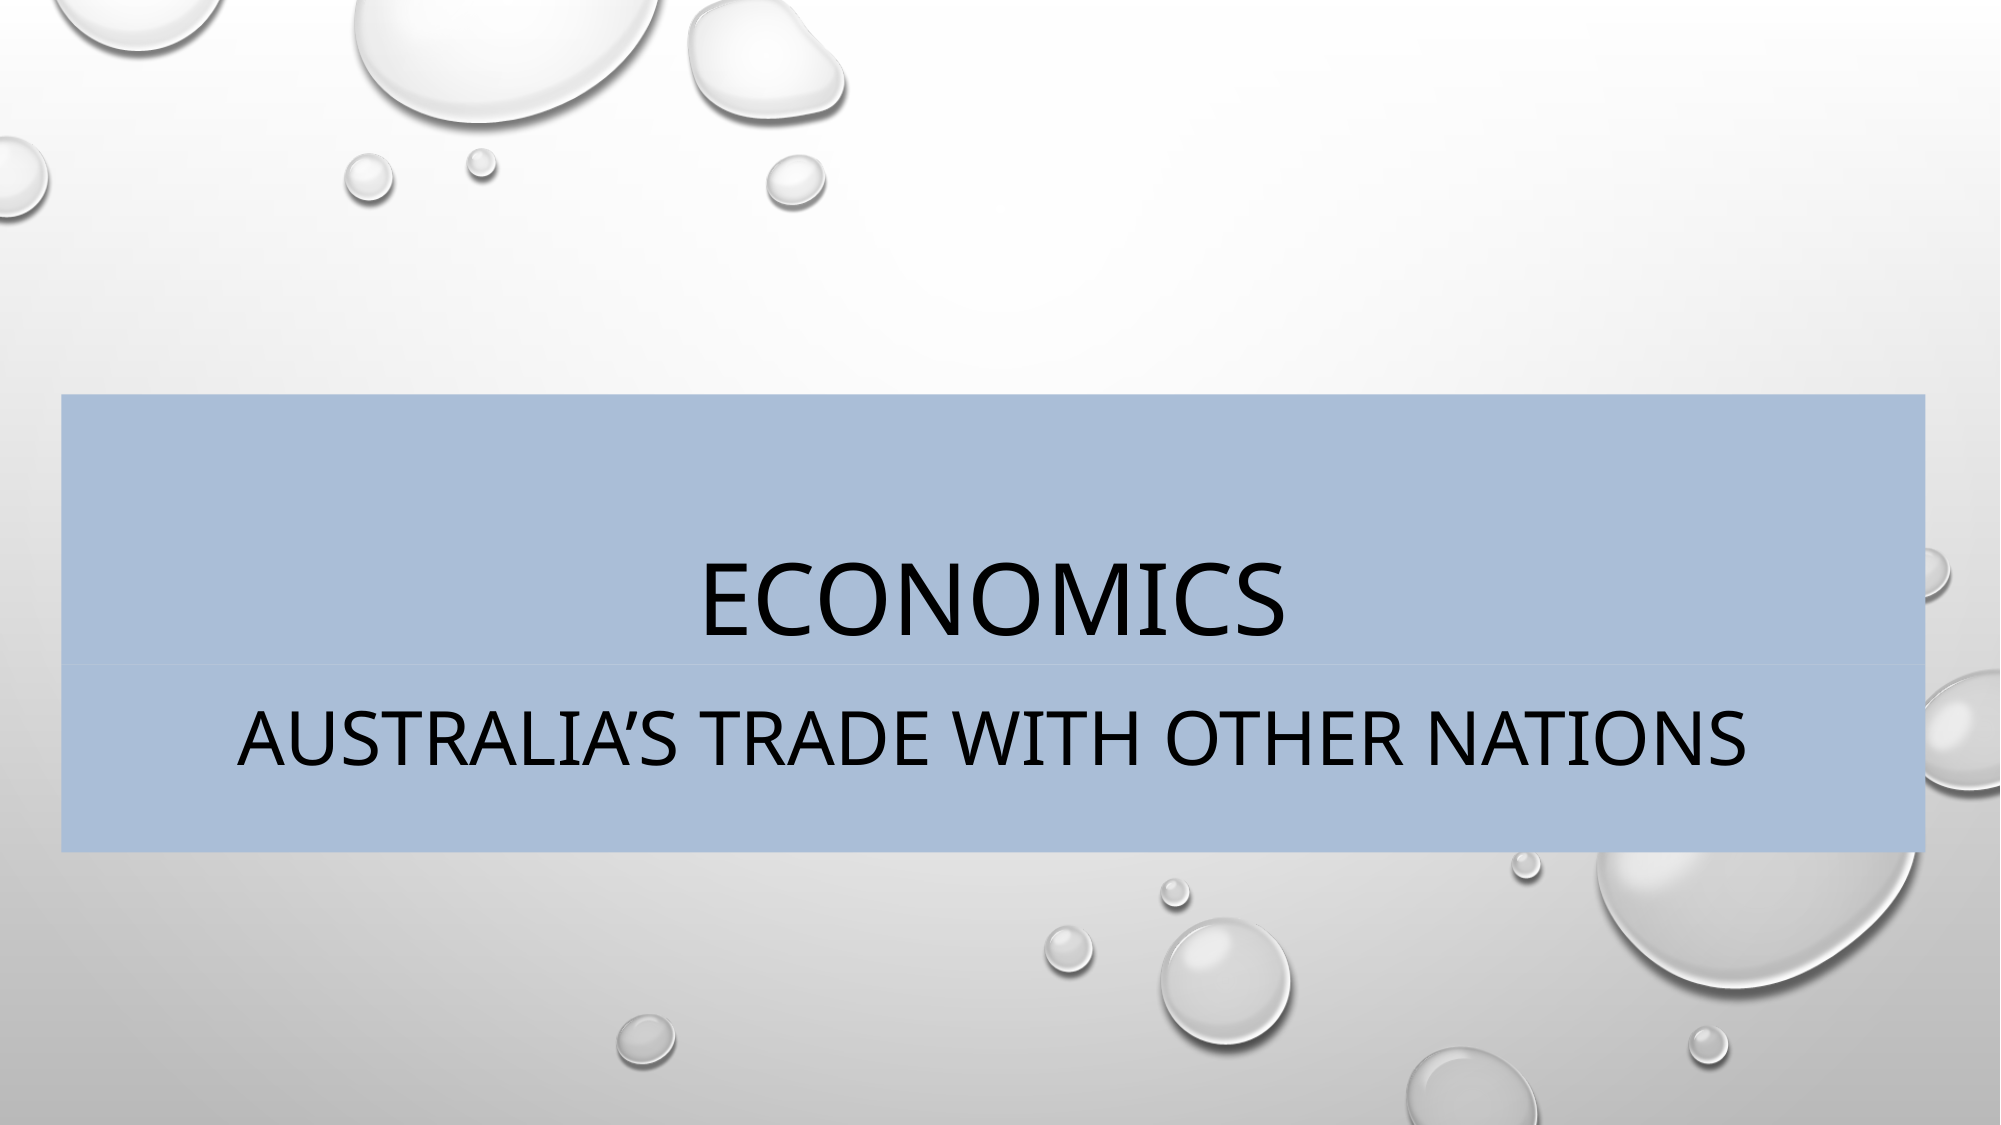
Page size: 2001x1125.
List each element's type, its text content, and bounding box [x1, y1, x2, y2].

subtitle Australia’s trade with other nations [61, 664, 1926, 853]
title Economics [61, 394, 1926, 664]
picture [0, 0, 2000, 1125]
